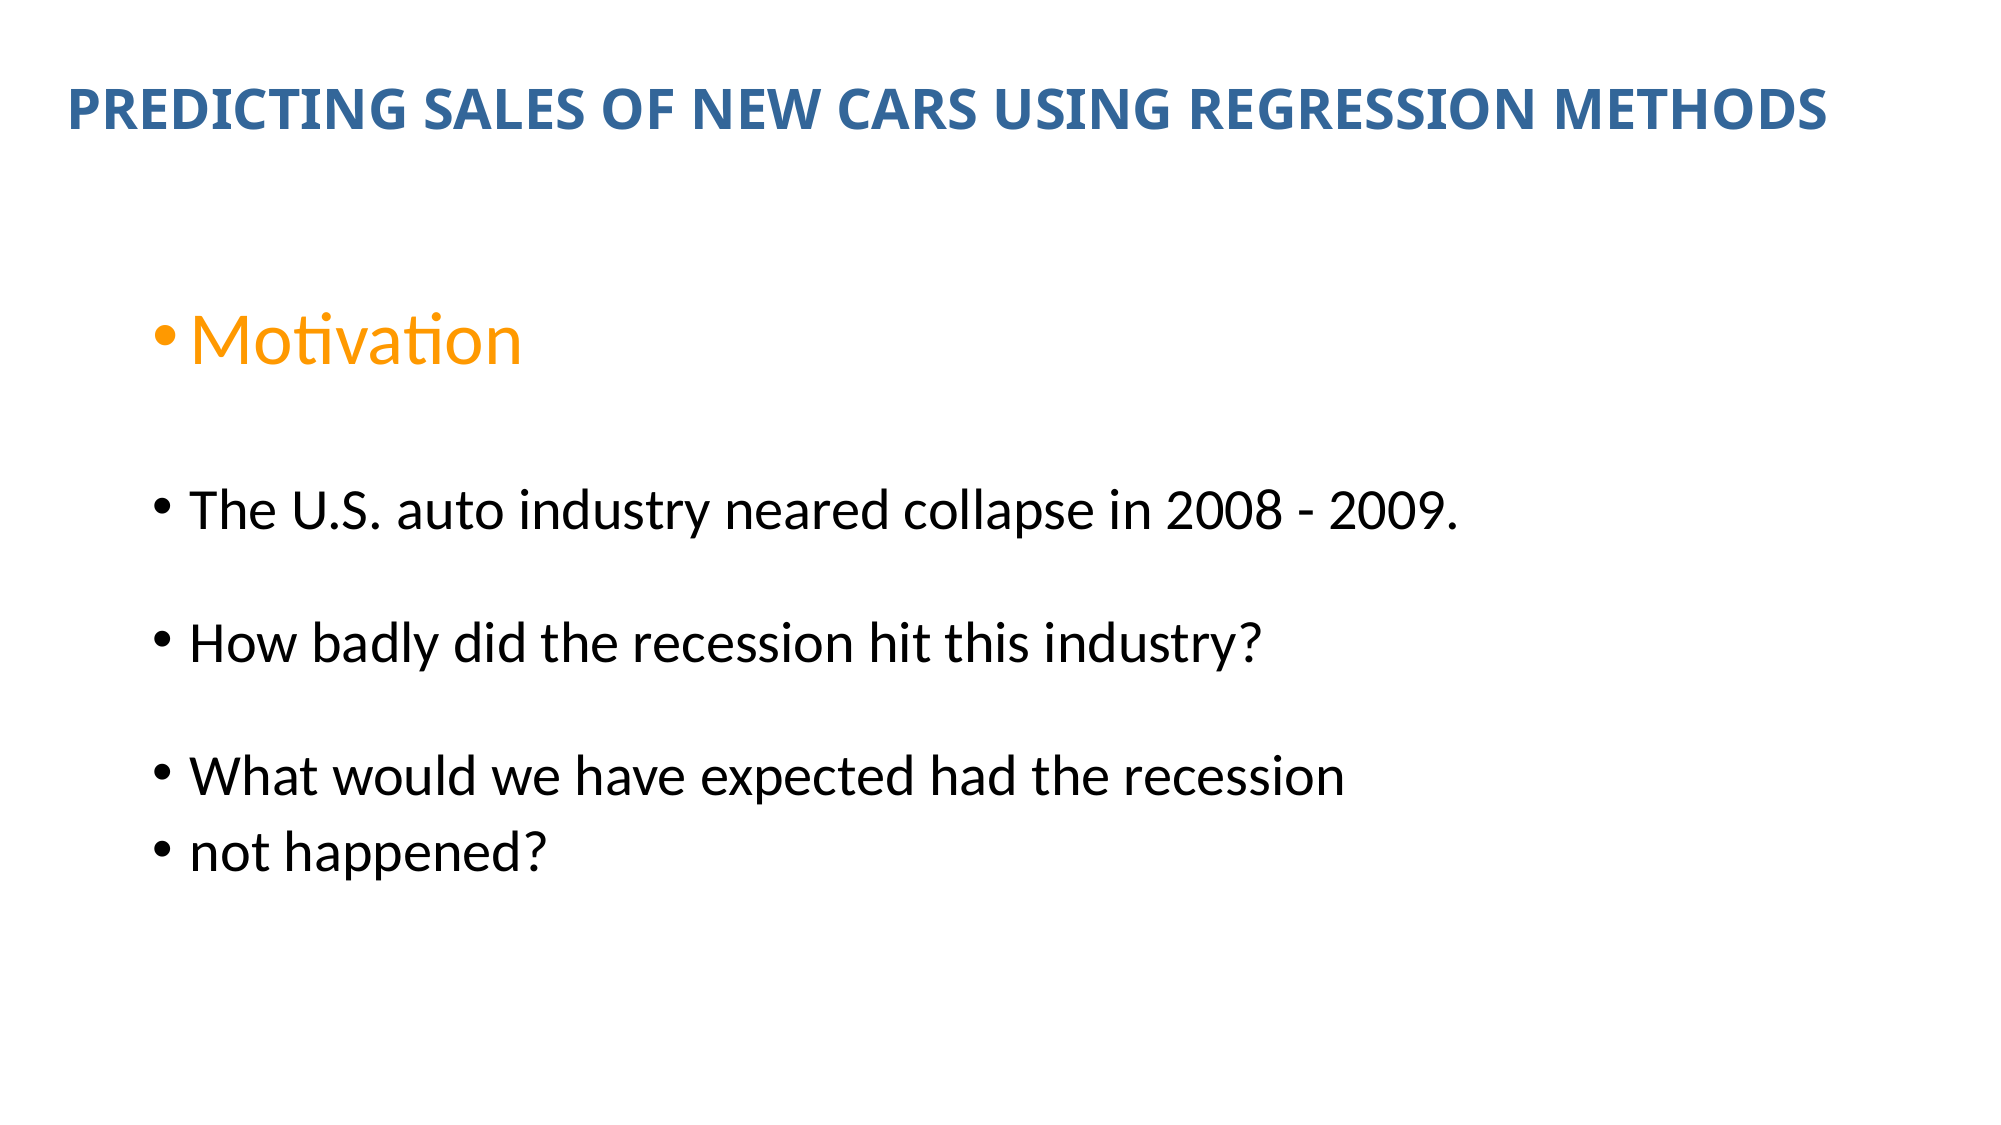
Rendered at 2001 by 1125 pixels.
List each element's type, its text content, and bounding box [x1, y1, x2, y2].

list Motivation The U.S. auto industry neared collapse in 2008 - 2009. How badly did the recession hit this industry? What would we have expected had the recession not happened? [137, 299, 1863, 1014]
title PREDICTING SALES OF NEW CARS USING REGRESSION METHODS [46, 53, 1849, 171]
